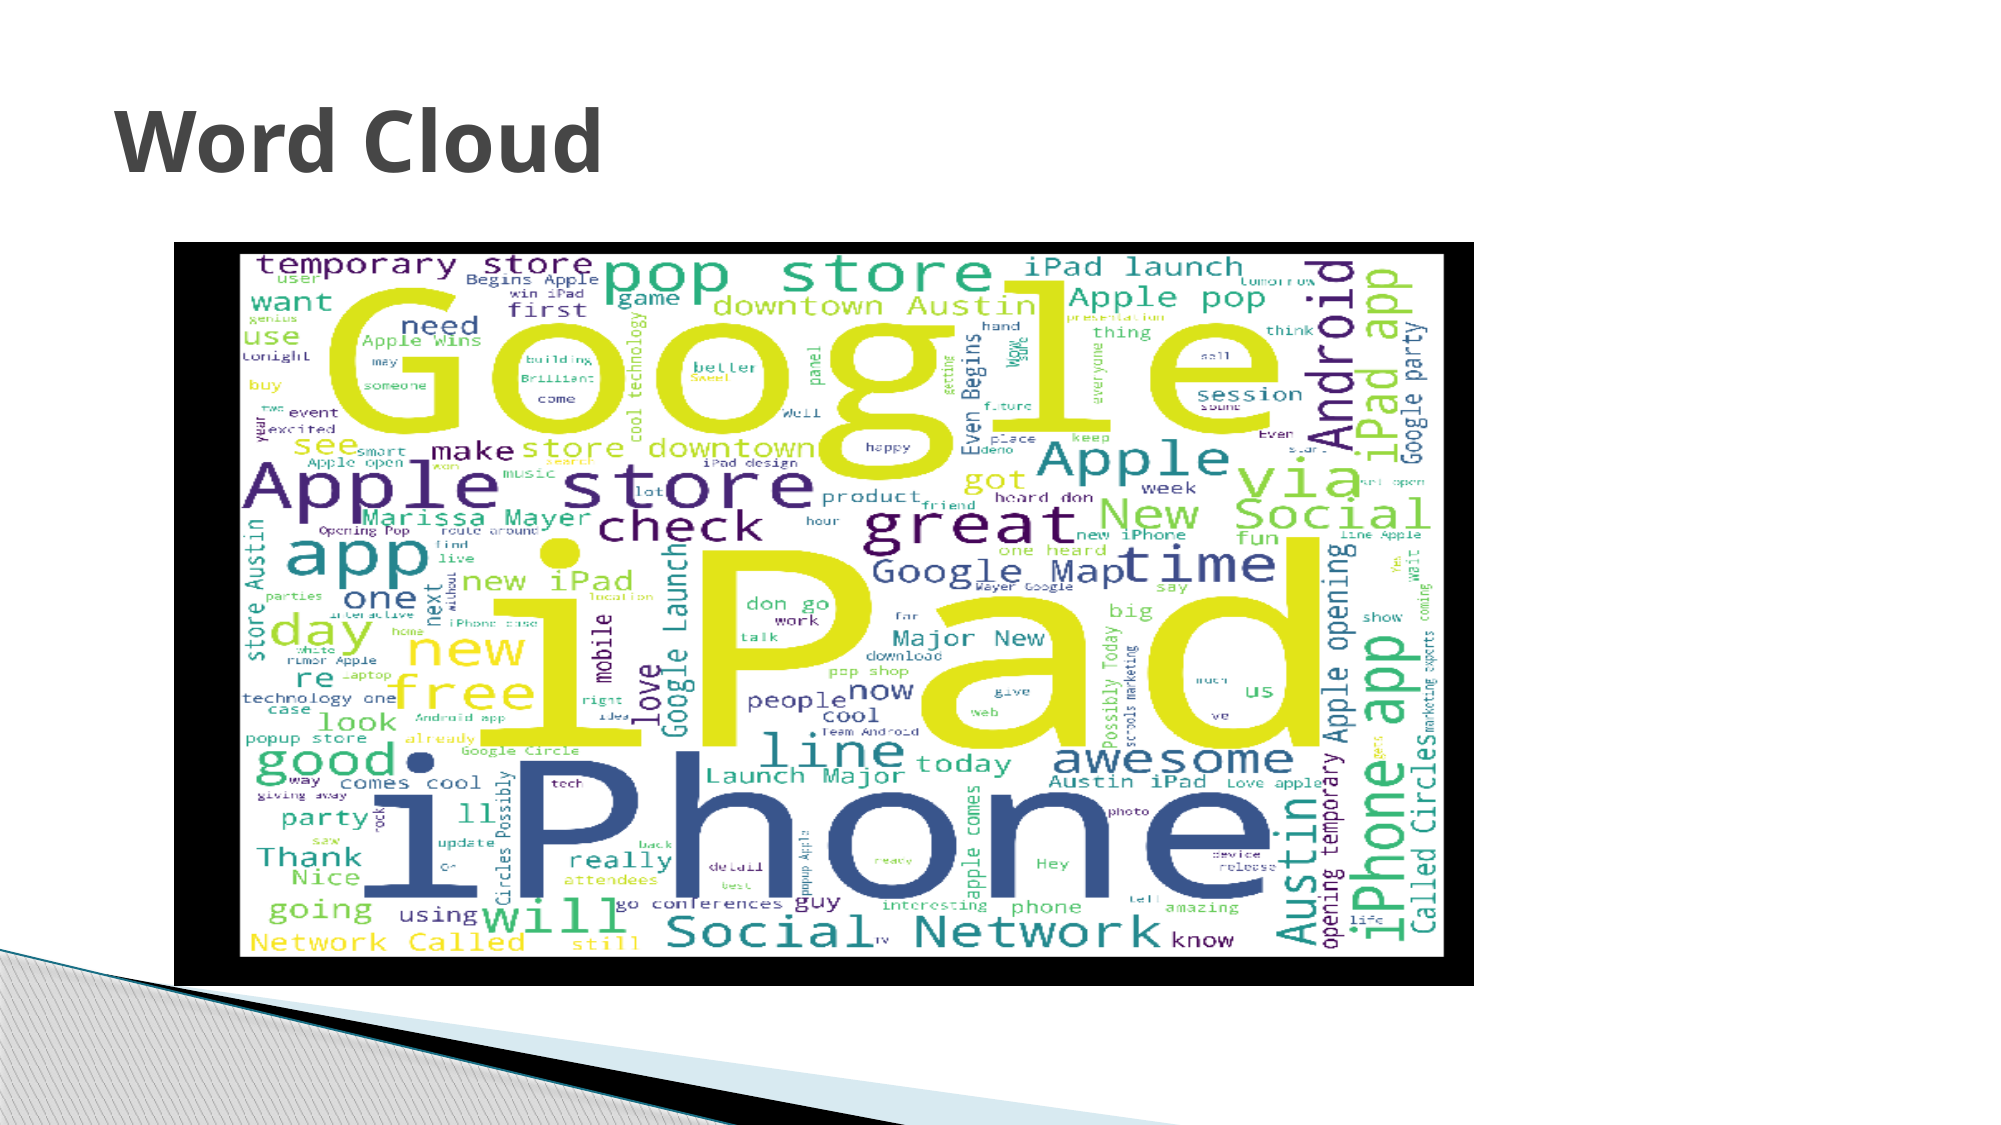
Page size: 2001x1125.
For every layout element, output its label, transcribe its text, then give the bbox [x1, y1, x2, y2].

title Word Cloud [99, 45, 1900, 233]
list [174, 242, 1474, 986]
